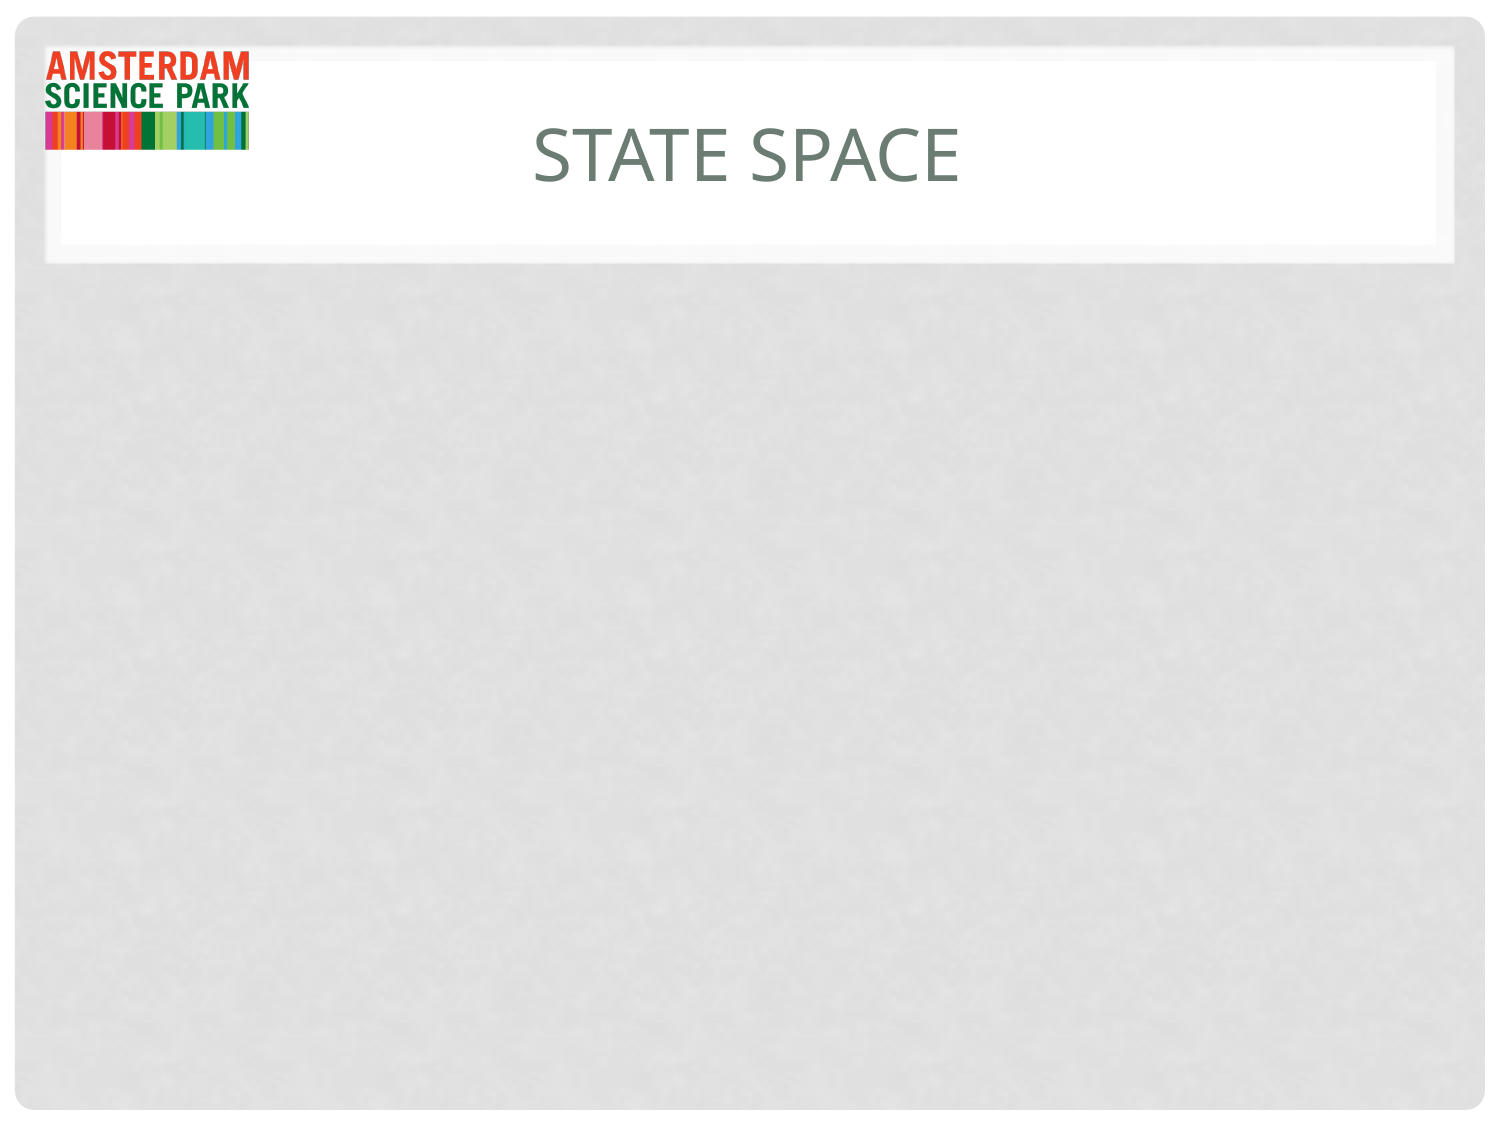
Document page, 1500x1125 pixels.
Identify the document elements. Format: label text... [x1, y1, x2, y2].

picture [45, 51, 249, 150]
title State space [69, 66, 1425, 238]
